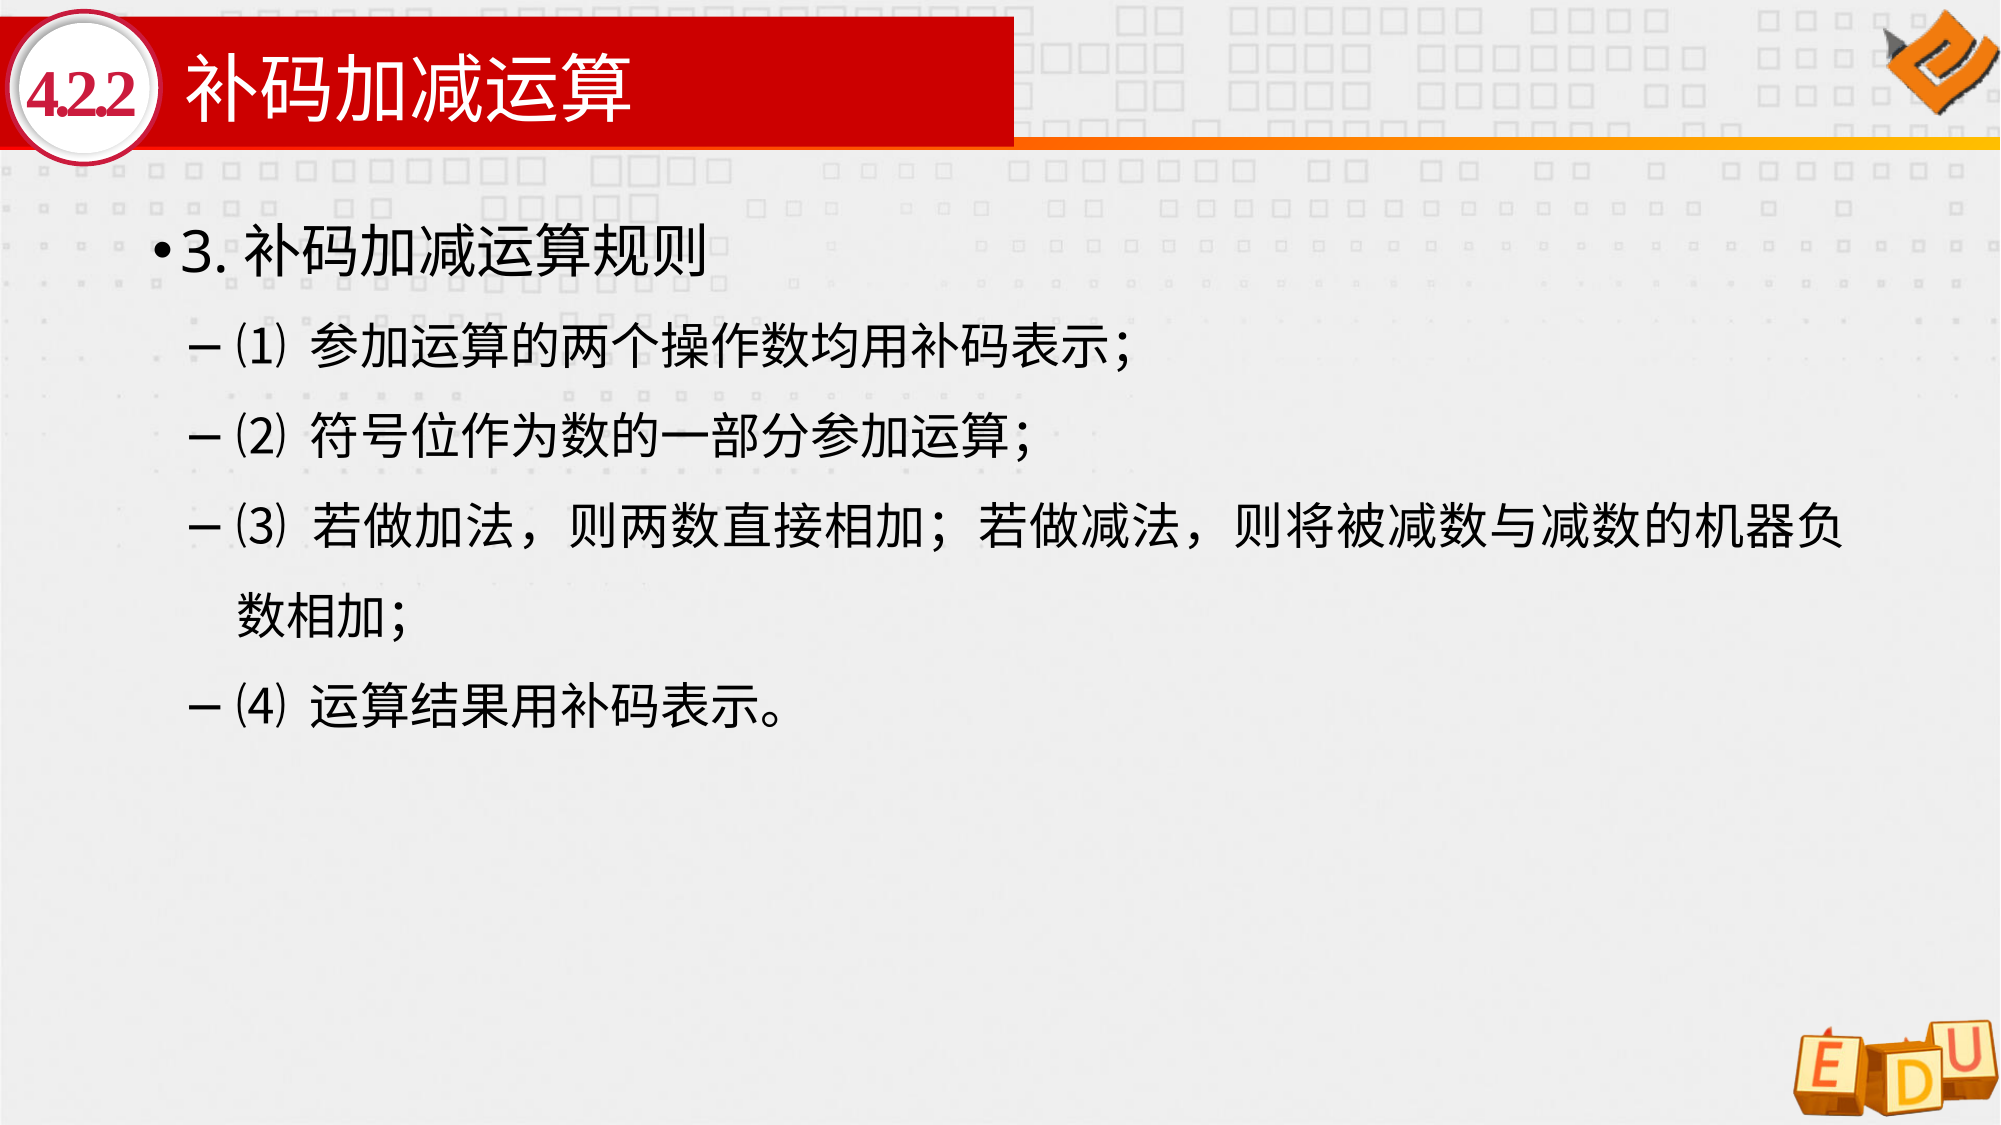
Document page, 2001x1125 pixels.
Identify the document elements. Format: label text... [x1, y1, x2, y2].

title 补码加减运算 [169, 30, 1287, 154]
picture [0, 0, 2001, 1125]
list 3.补码加减运算规则 ⑴ 参加运算的两个操作数均用补码表示； ⑵ 符号位作为数的一部分参加运算； ⑶ 若做加法，则两数直接相加；若做减法，则将被减数与减数的机器负数相加； ⑷ 运算结果用补码表示。 [137, 171, 1863, 989]
list 4.2.2 [12, 49, 153, 131]
